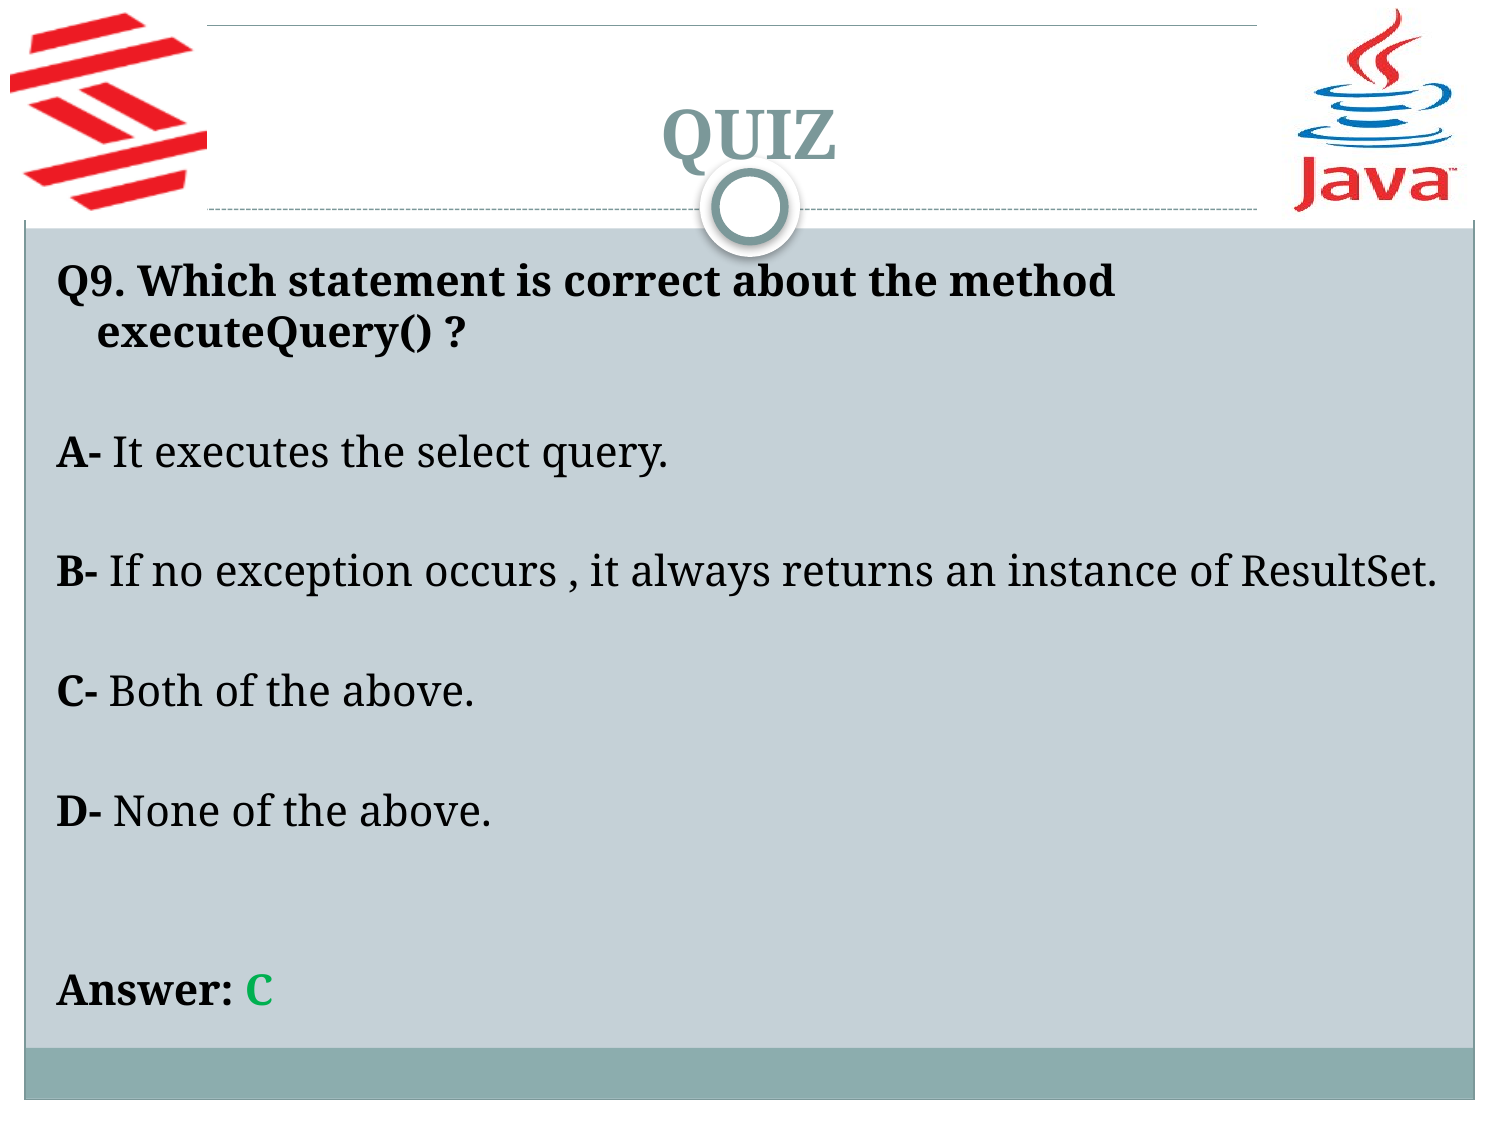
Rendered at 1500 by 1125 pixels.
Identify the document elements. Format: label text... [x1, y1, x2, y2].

picture [10, 11, 207, 221]
list Q9. Which statement is correct about the method executeQuery() ? A- It executes the select query. B- If no exception occurs , it always returns an instance of ResultSet. C- Both of the above. D- None of the above. Answer: C [41, 246, 1471, 1083]
title QUIZ [213, 19, 1250, 182]
picture [1257, 0, 1483, 221]
